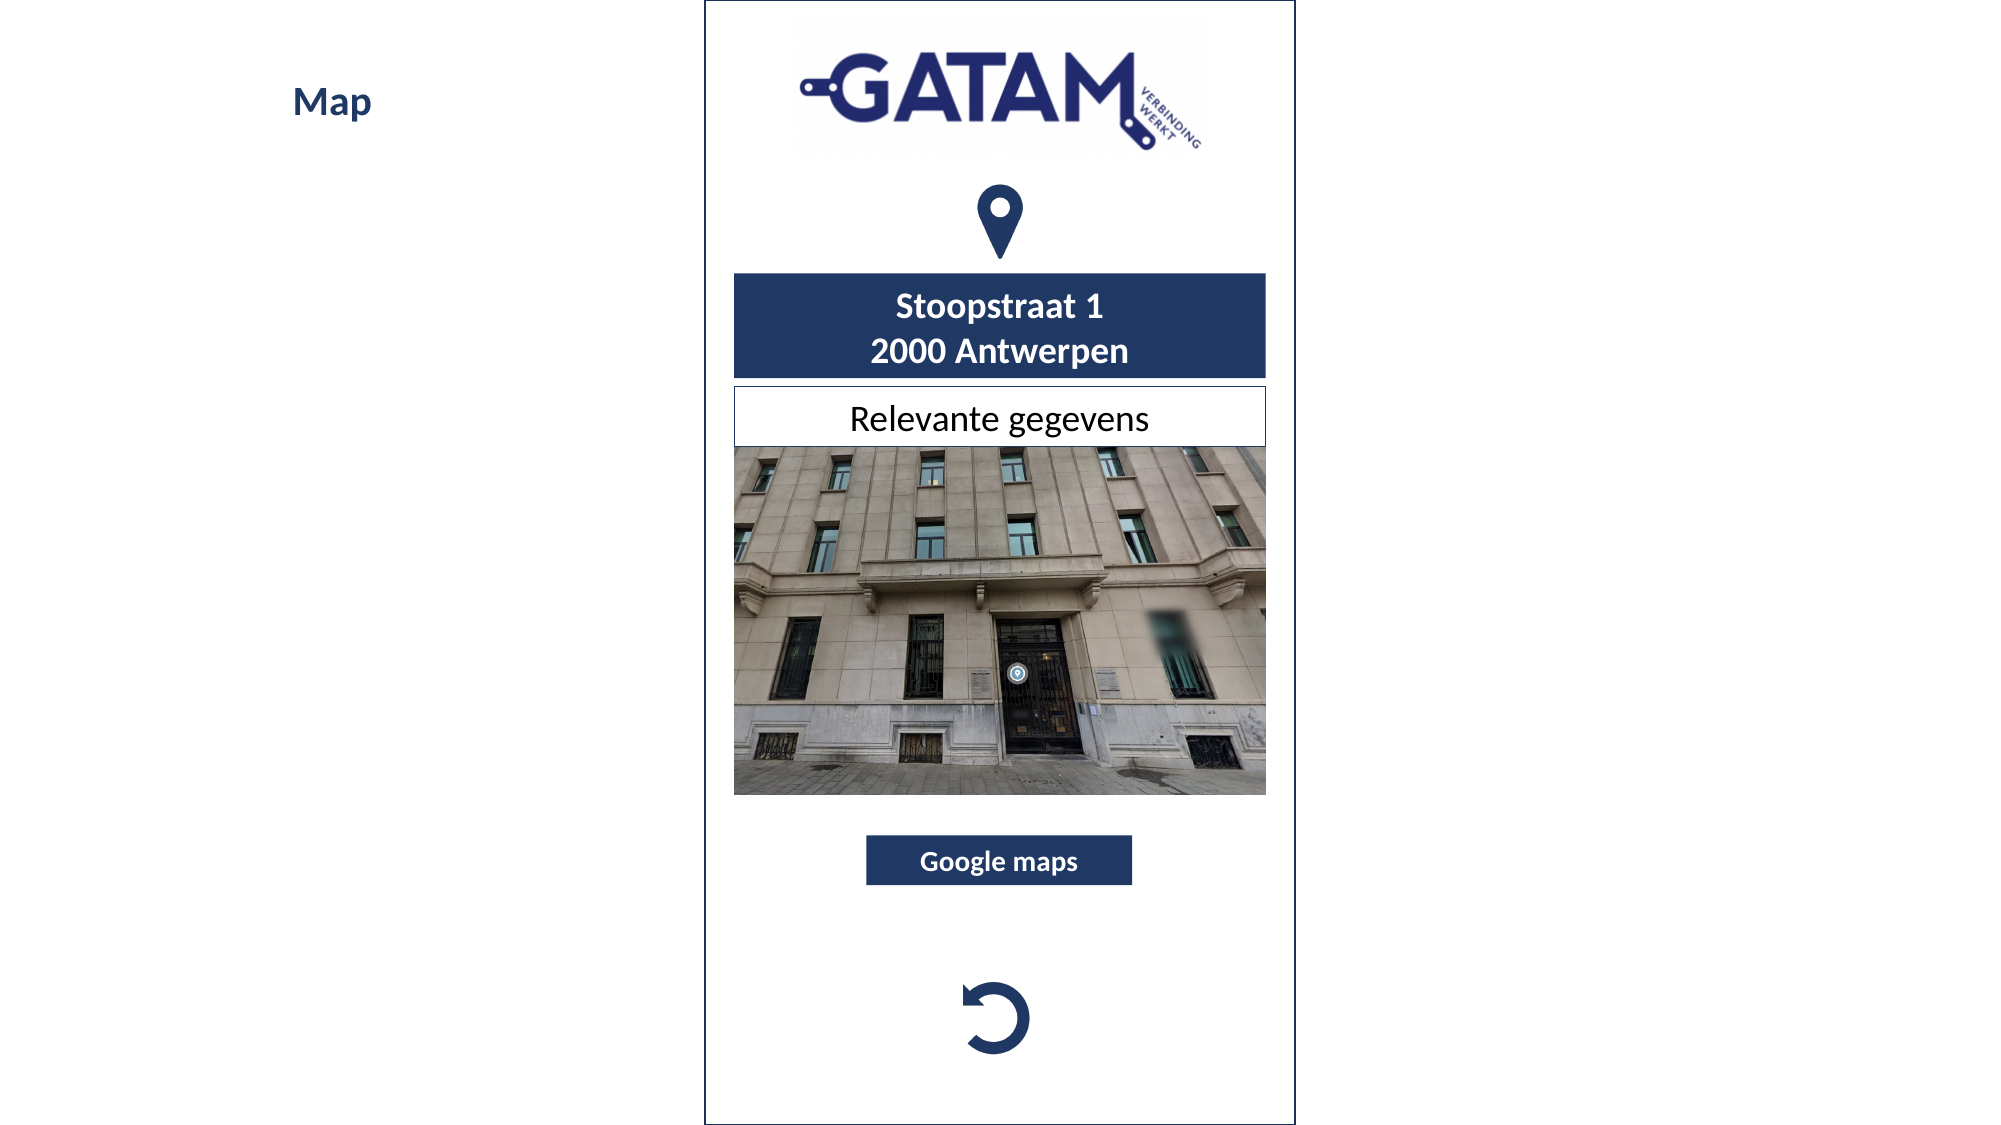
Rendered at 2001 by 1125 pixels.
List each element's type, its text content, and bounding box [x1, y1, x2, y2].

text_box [704, 0, 1296, 1125]
picture [948, 169, 1052, 273]
picture [954, 973, 1044, 1063]
picture [734, 447, 1266, 795]
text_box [734, 273, 1266, 447]
text_box Map [81, 66, 583, 132]
